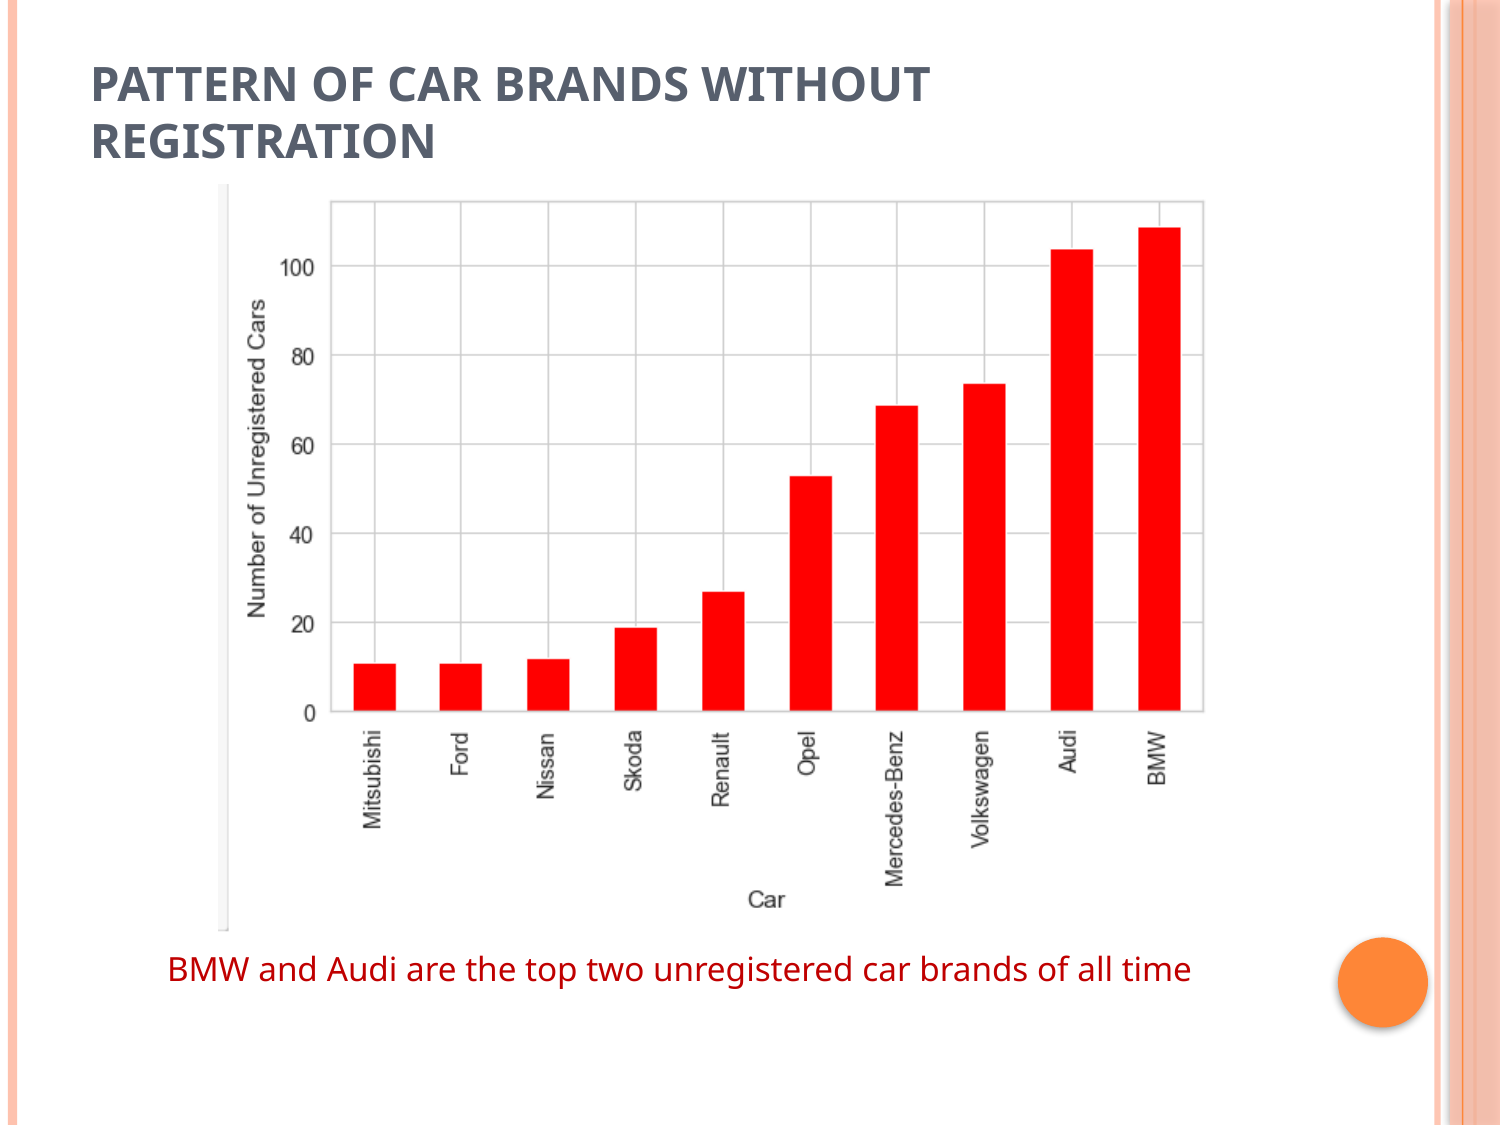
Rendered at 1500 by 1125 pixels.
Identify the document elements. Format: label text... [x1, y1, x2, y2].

picture [217, 183, 1260, 934]
text_box BMW and Audi are the top two unregistered car brands of all time [152, 940, 1209, 996]
title Pattern of Car brands without Registration [75, 45, 1300, 233]
